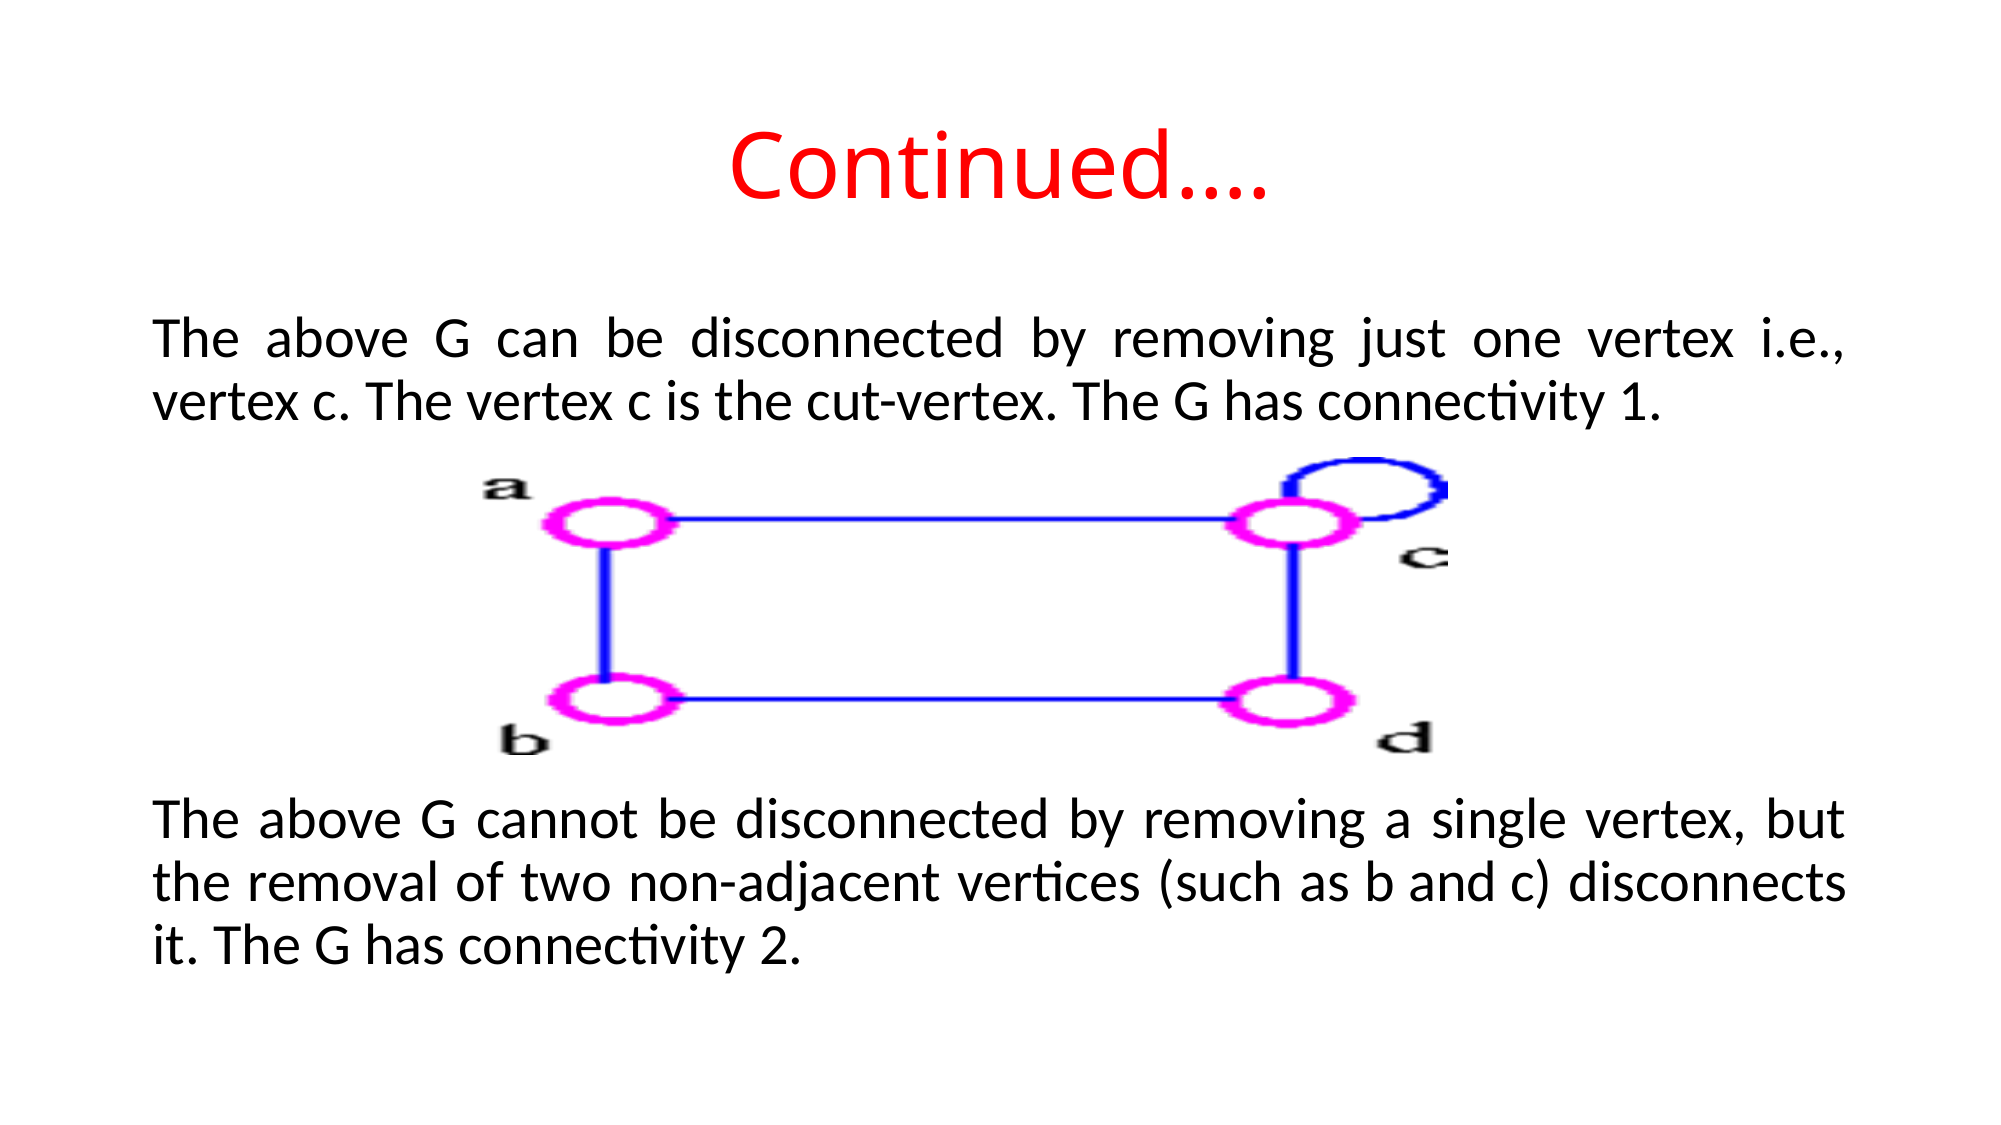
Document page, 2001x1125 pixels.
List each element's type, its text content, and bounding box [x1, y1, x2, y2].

title Continued…. [137, 59, 1863, 278]
picture [481, 457, 1448, 755]
list The above G can be disconnected by removing just one vertex i.e., vertex c. The vertex c is the cut-vertex. The G has connectivity 1. The above G cannot be disconnected by removing a single vertex, but the removal of two non-adjacent vertices (such as b and c) disconnects it. The G has connectivity 2. [137, 299, 1863, 1014]
